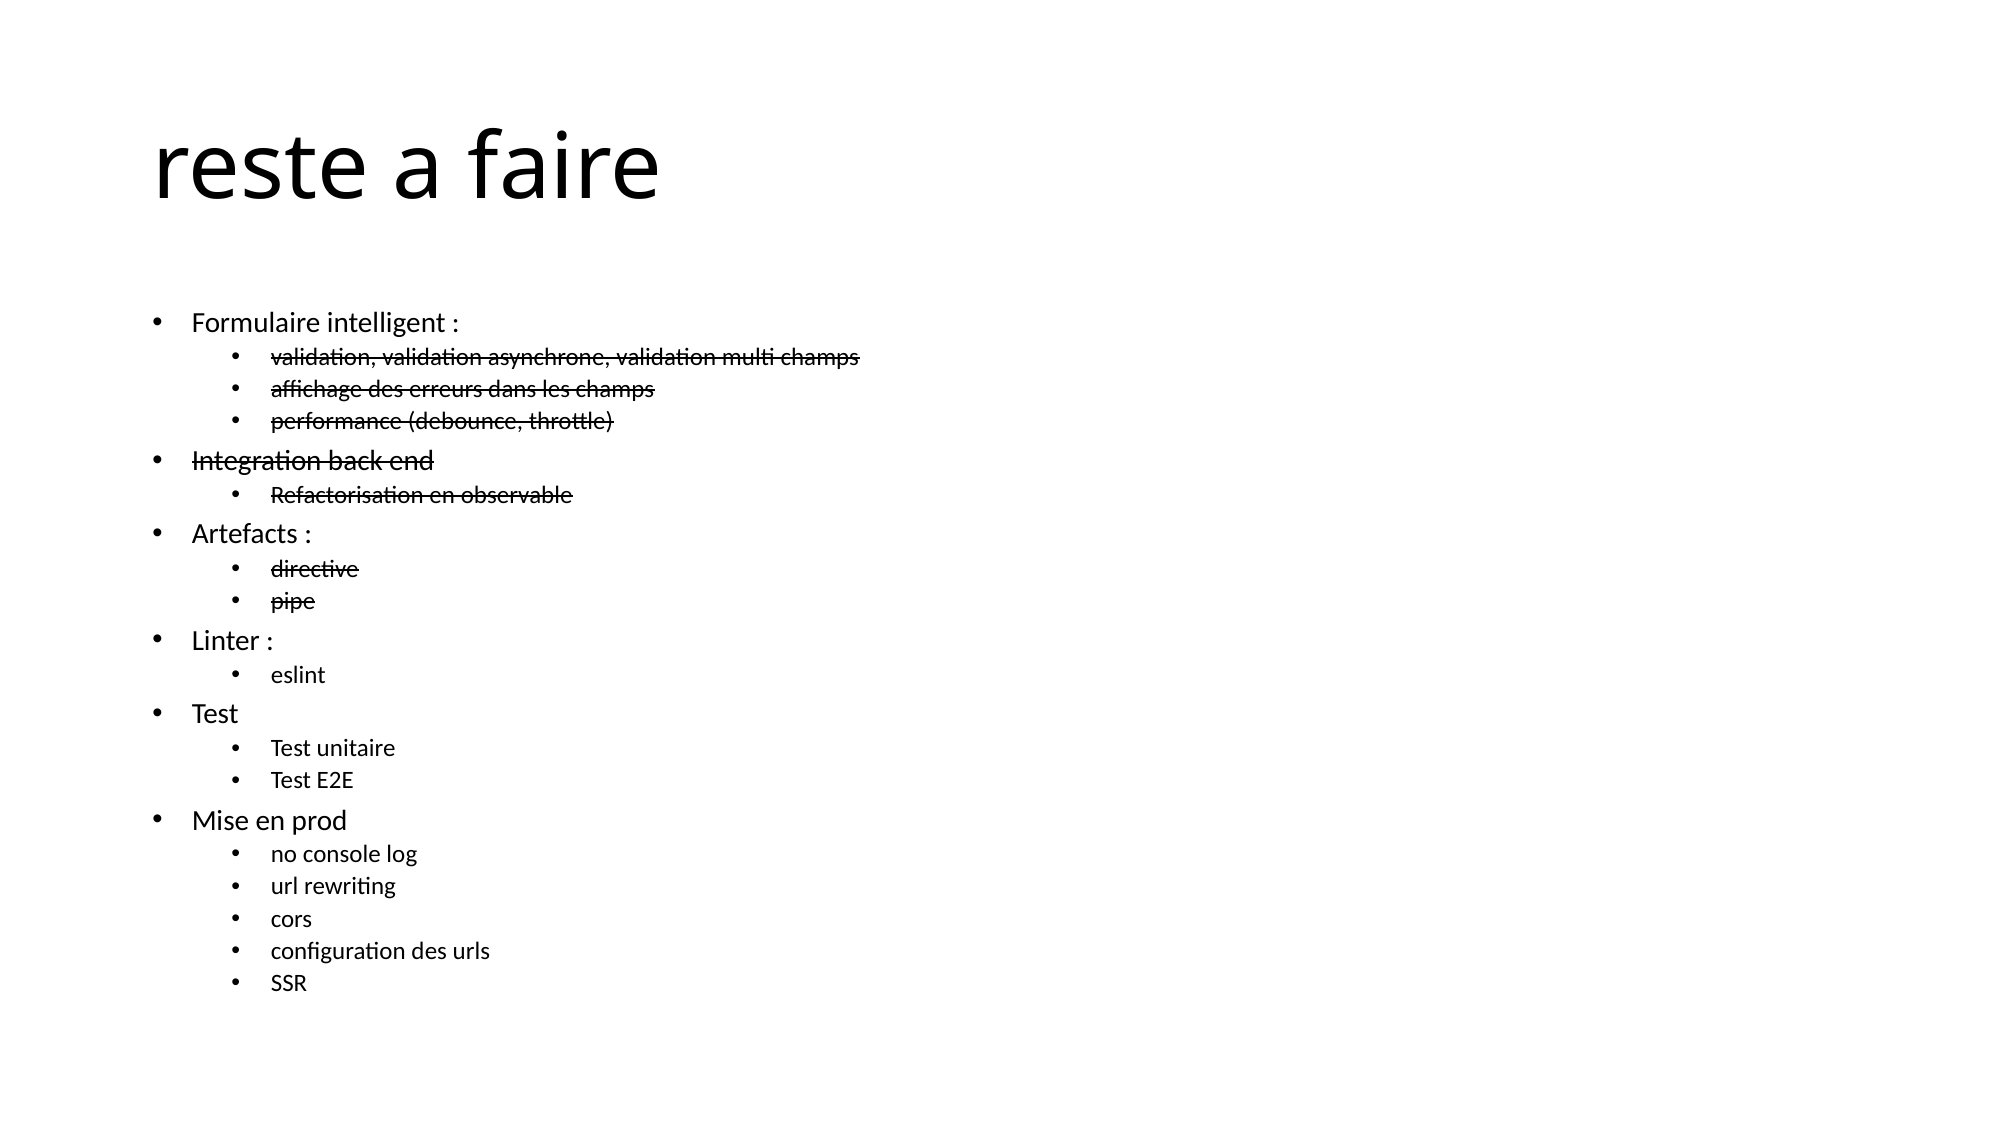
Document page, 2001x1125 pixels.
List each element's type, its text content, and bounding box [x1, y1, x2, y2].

title reste a faire [137, 59, 1863, 278]
list Formulaire intelligent : validation, validation asynchrone, validation multi champs affichage des erreurs dans les champs performance (debounce, throttle) Integration back end Refactorisation en observable Artefacts : directive pipe Linter : eslint Test Test unitaire Test E2E Mise en prod no console log url rewriting cors configuration des urls SSR [137, 299, 1863, 1014]
